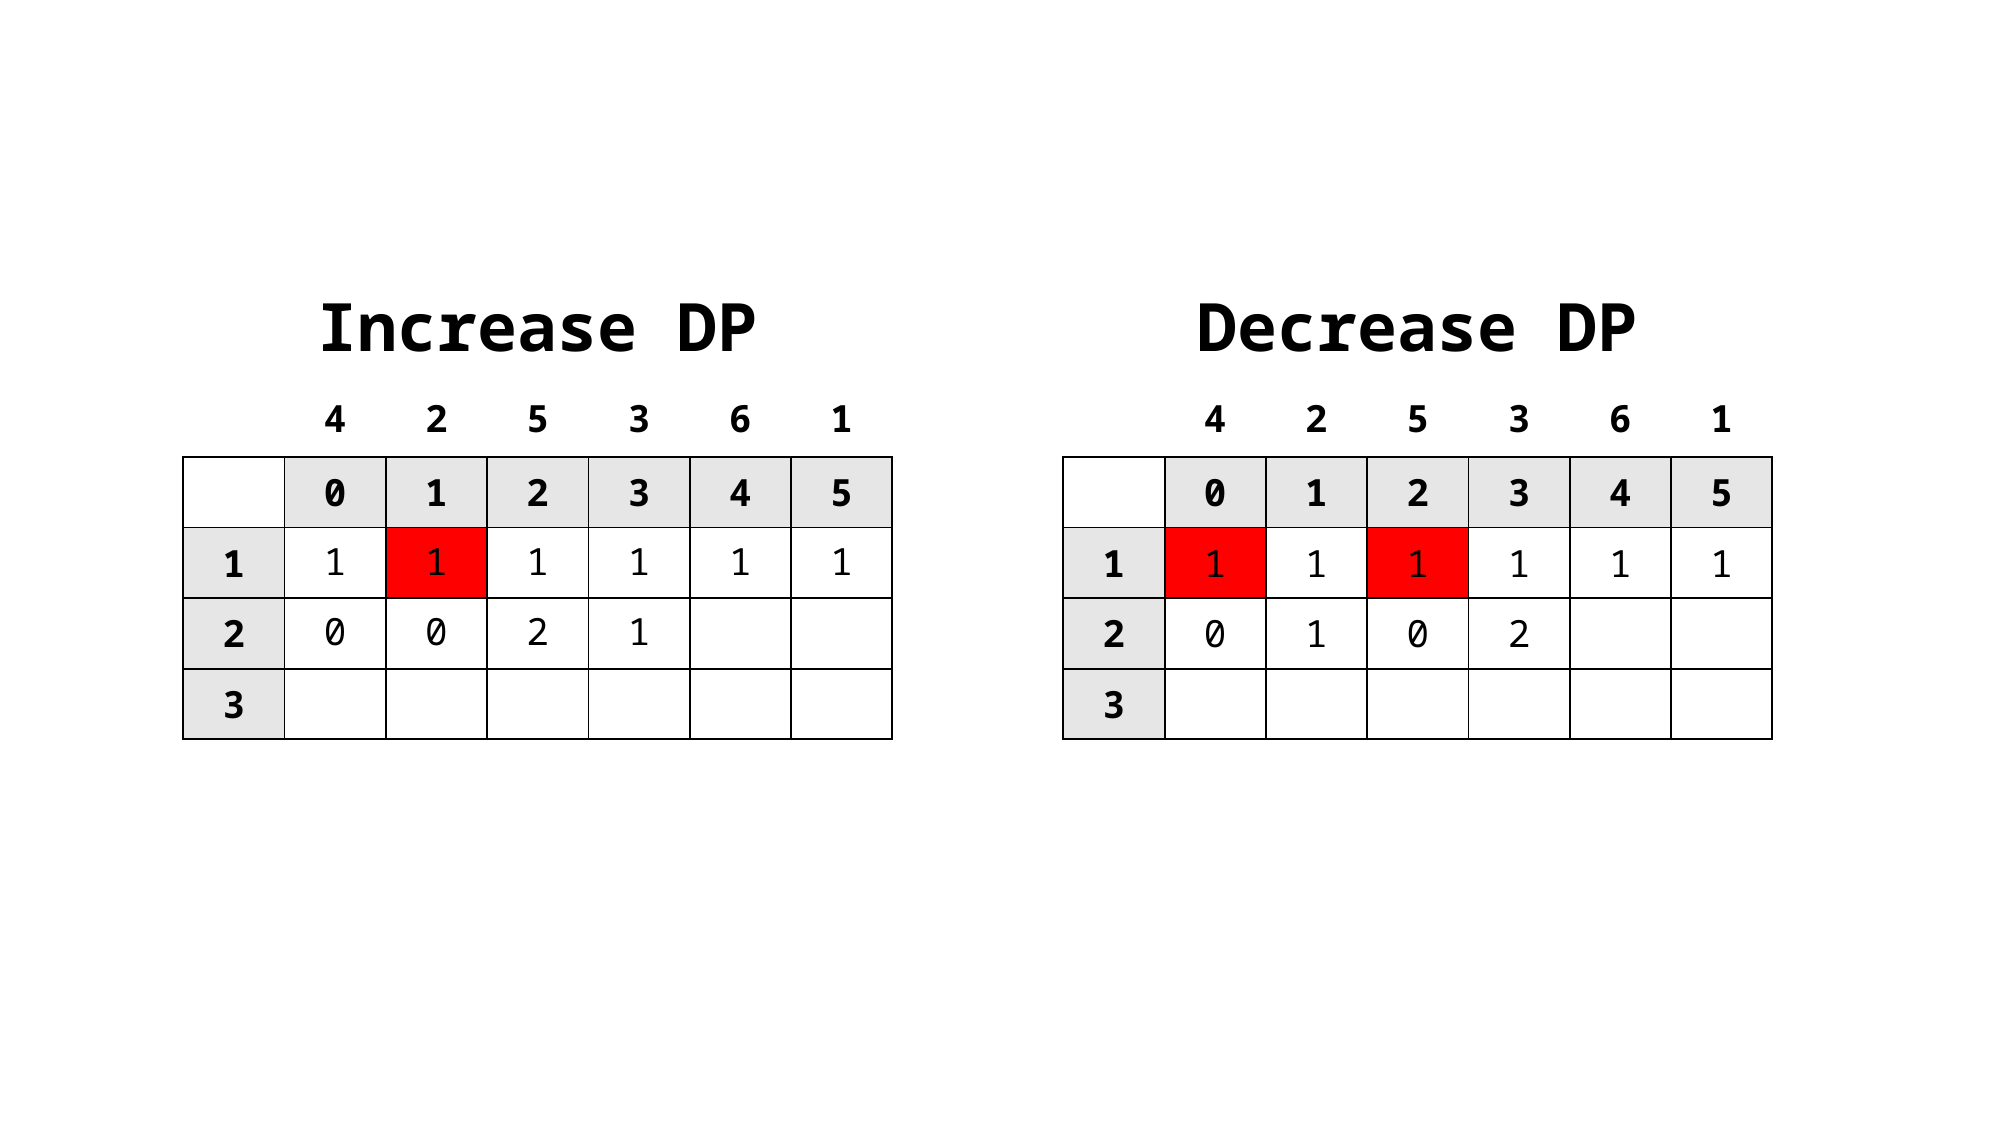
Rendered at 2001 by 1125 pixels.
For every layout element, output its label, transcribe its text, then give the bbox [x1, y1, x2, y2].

table_cell 2 [488, 599, 588, 668]
table_header 6 [690, 385, 791, 445]
table_cell [792, 670, 891, 738]
table_header 1 [1671, 385, 1772, 445]
table_cell [285, 670, 385, 738]
table_cell 1 [1064, 528, 1164, 597]
table_cell [1368, 670, 1468, 738]
table_cell [589, 670, 689, 738]
table_cell [1267, 670, 1366, 738]
table_cell 1 [1267, 528, 1366, 597]
table_cell 1 [285, 528, 385, 597]
table_cell 1 [1571, 528, 1670, 597]
table_cell 3 [184, 670, 284, 738]
table_header 2 [488, 458, 588, 527]
table_header 2 [1266, 385, 1367, 445]
table_header 5 [1672, 458, 1771, 527]
table_cell 3 [1064, 670, 1164, 738]
table_cell [1166, 670, 1265, 738]
table_header 3 [1468, 385, 1570, 445]
table_header 1 [791, 385, 892, 445]
table_cell [691, 670, 790, 738]
table_cell 1 [1368, 528, 1468, 597]
table_cell 1 [387, 528, 486, 597]
table_header 1 [387, 458, 486, 527]
table_cell 2 [1469, 599, 1569, 668]
table_cell 0 [1368, 599, 1468, 668]
table_cell 1 [1166, 528, 1265, 597]
table_header 5 [1367, 385, 1468, 445]
table_cell 2 [184, 599, 284, 668]
table_cell [387, 670, 486, 738]
table_header 3 [1469, 458, 1569, 527]
table_cell 1 [1672, 528, 1771, 597]
table_cell 2 [1064, 599, 1164, 668]
table_cell 0 [285, 599, 385, 668]
table_header 4 [1571, 458, 1670, 527]
table_cell [488, 670, 588, 738]
table_header 4 [285, 385, 386, 445]
table_header [1064, 458, 1164, 527]
table_cell 1 [1267, 599, 1366, 668]
table_cell 1 [691, 528, 790, 597]
table_cell [1469, 670, 1569, 738]
table_header 2 [1368, 458, 1468, 527]
table_header 6 [1570, 385, 1671, 445]
table_header 5 [487, 385, 588, 445]
table_cell 0 [387, 599, 486, 668]
table_header 2 [386, 385, 487, 445]
table_header 0 [285, 458, 385, 527]
table_header 5 [792, 458, 891, 527]
table_cell 1 [589, 599, 689, 668]
table_cell 1 [1469, 528, 1569, 597]
table_header [184, 458, 284, 527]
table_cell [1571, 599, 1670, 668]
table_header 4 [691, 458, 790, 527]
table_cell [1672, 670, 1771, 738]
table_cell 1 [589, 528, 689, 597]
table_header 3 [588, 385, 690, 445]
table_header 3 [589, 458, 689, 527]
table_cell [1672, 599, 1771, 668]
table_cell 1 [184, 528, 284, 597]
table_header 1 [1267, 458, 1366, 527]
table_header 4 [1165, 385, 1266, 445]
table_cell 1 [792, 528, 891, 597]
table_cell [792, 599, 891, 668]
table_cell 1 [488, 528, 588, 597]
table_cell [1571, 670, 1670, 738]
table_header 0 [1166, 458, 1265, 527]
table_cell [691, 599, 790, 668]
text_box Decrease DP [1183, 277, 1653, 373]
table_cell 0 [1166, 599, 1265, 668]
text_box Increase DP [303, 277, 773, 373]
